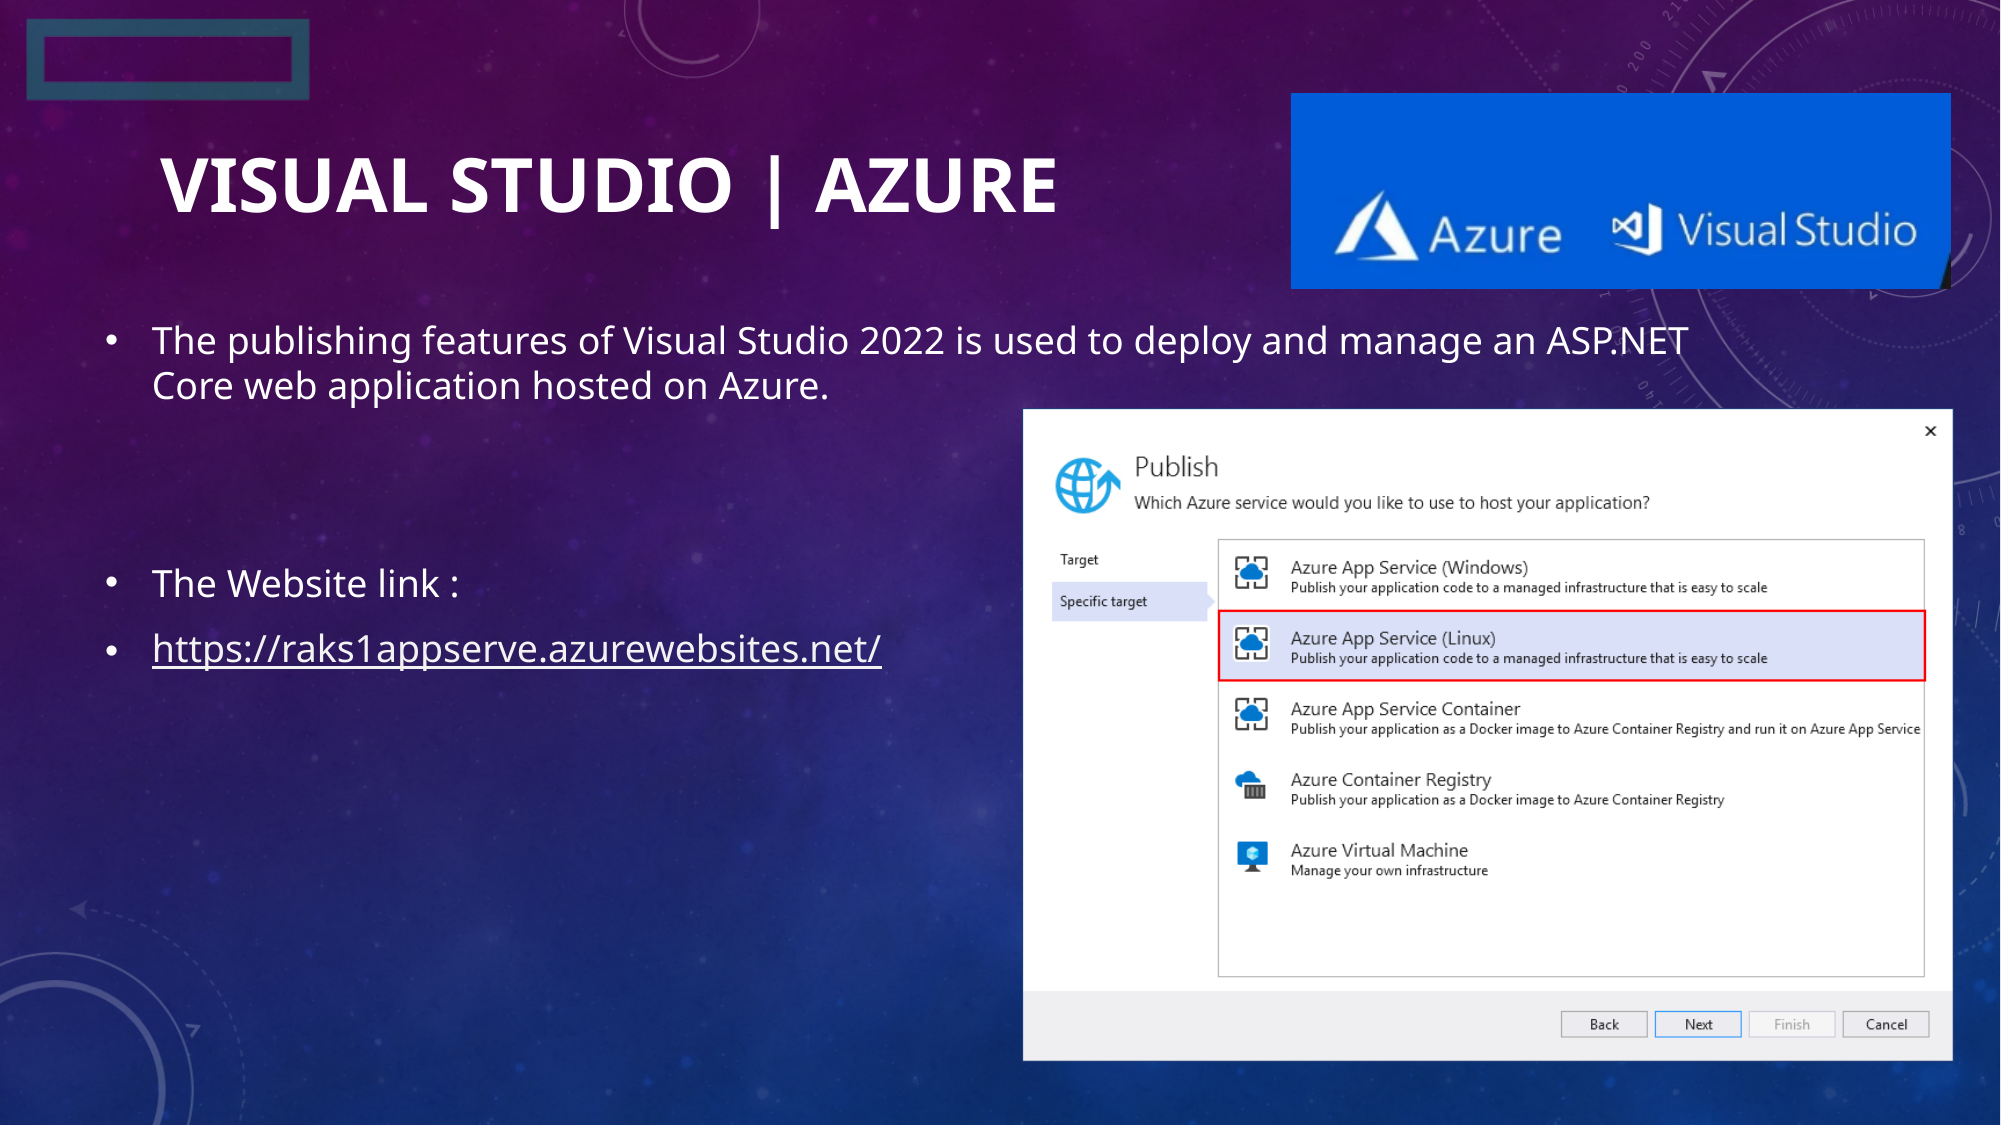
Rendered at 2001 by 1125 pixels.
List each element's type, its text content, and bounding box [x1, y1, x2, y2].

title Visual Studio | Azure [145, 63, 1796, 245]
list The publishing features of Visual Studio 2022 is used to deploy and manage an ASP.NET Core web application hosted on Azure. The Website link : https://raks1appserve.azurewebsites.net/ [89, 245, 1736, 880]
picture [0, 0, 2001, 1125]
